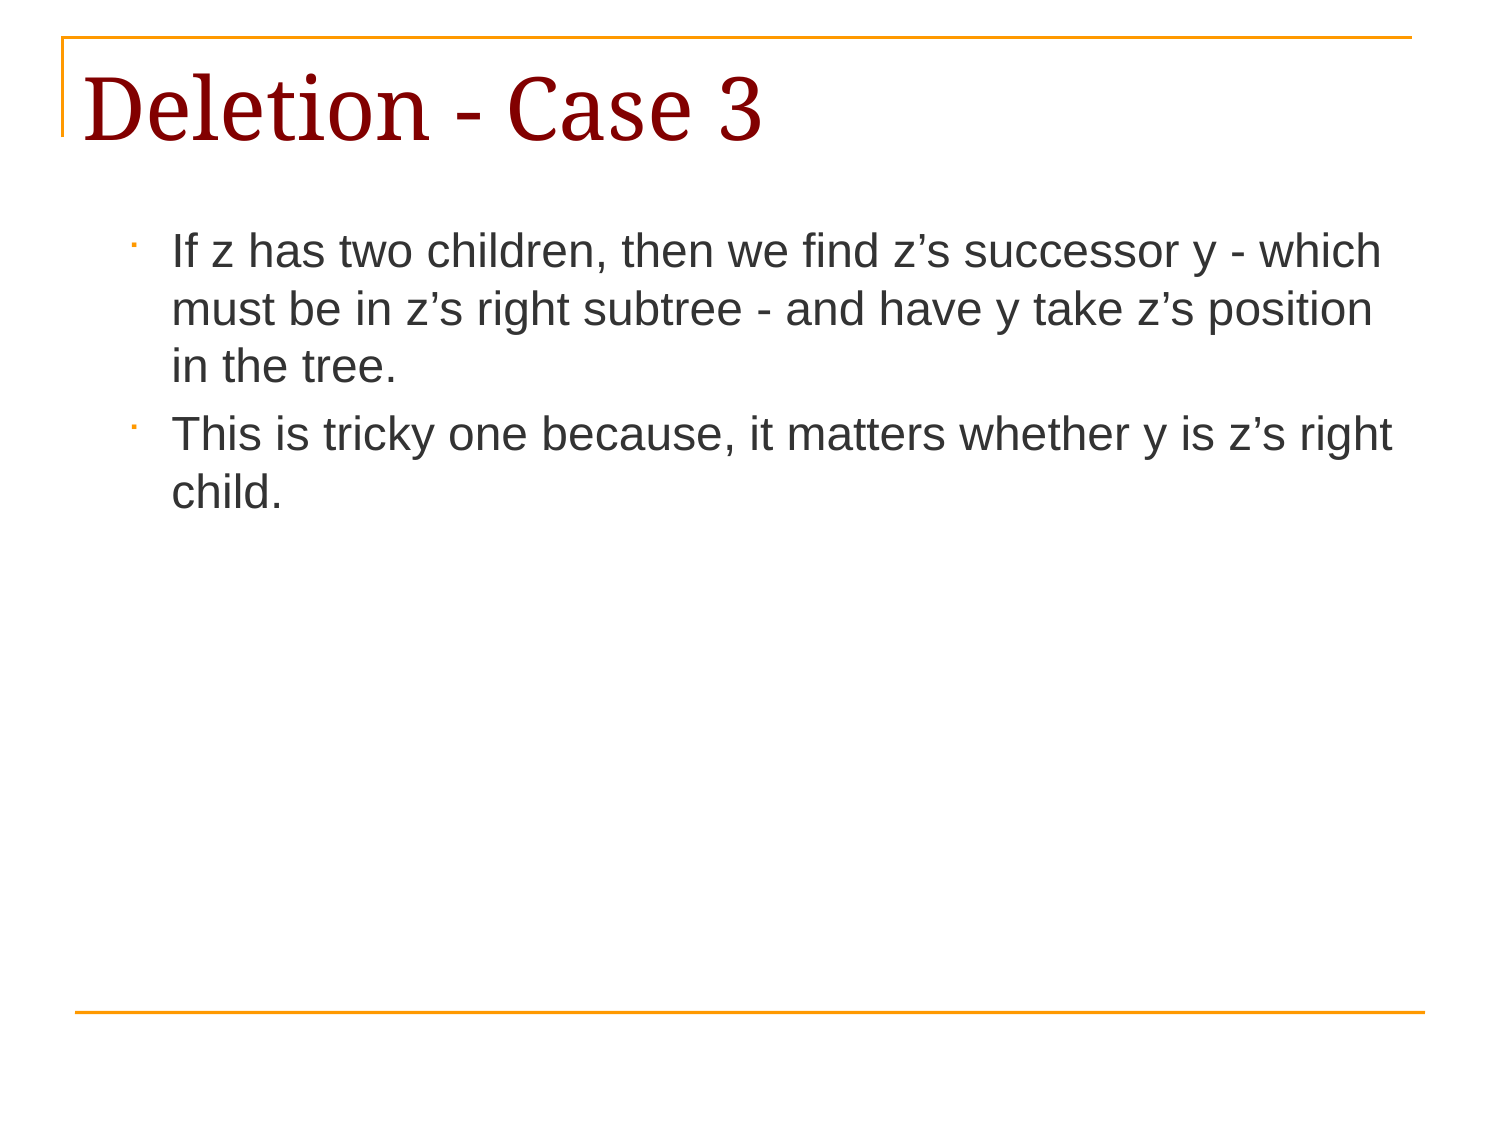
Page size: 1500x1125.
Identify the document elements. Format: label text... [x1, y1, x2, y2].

title Deletion - Case 3 [74, 45, 1426, 201]
list If z has two children, then we find z’s successor y - which must be in z’s right subtree - and have y take z’s position in the tree. This is tricky one because, it matters whether y is z’s right child. [74, 211, 1426, 994]
